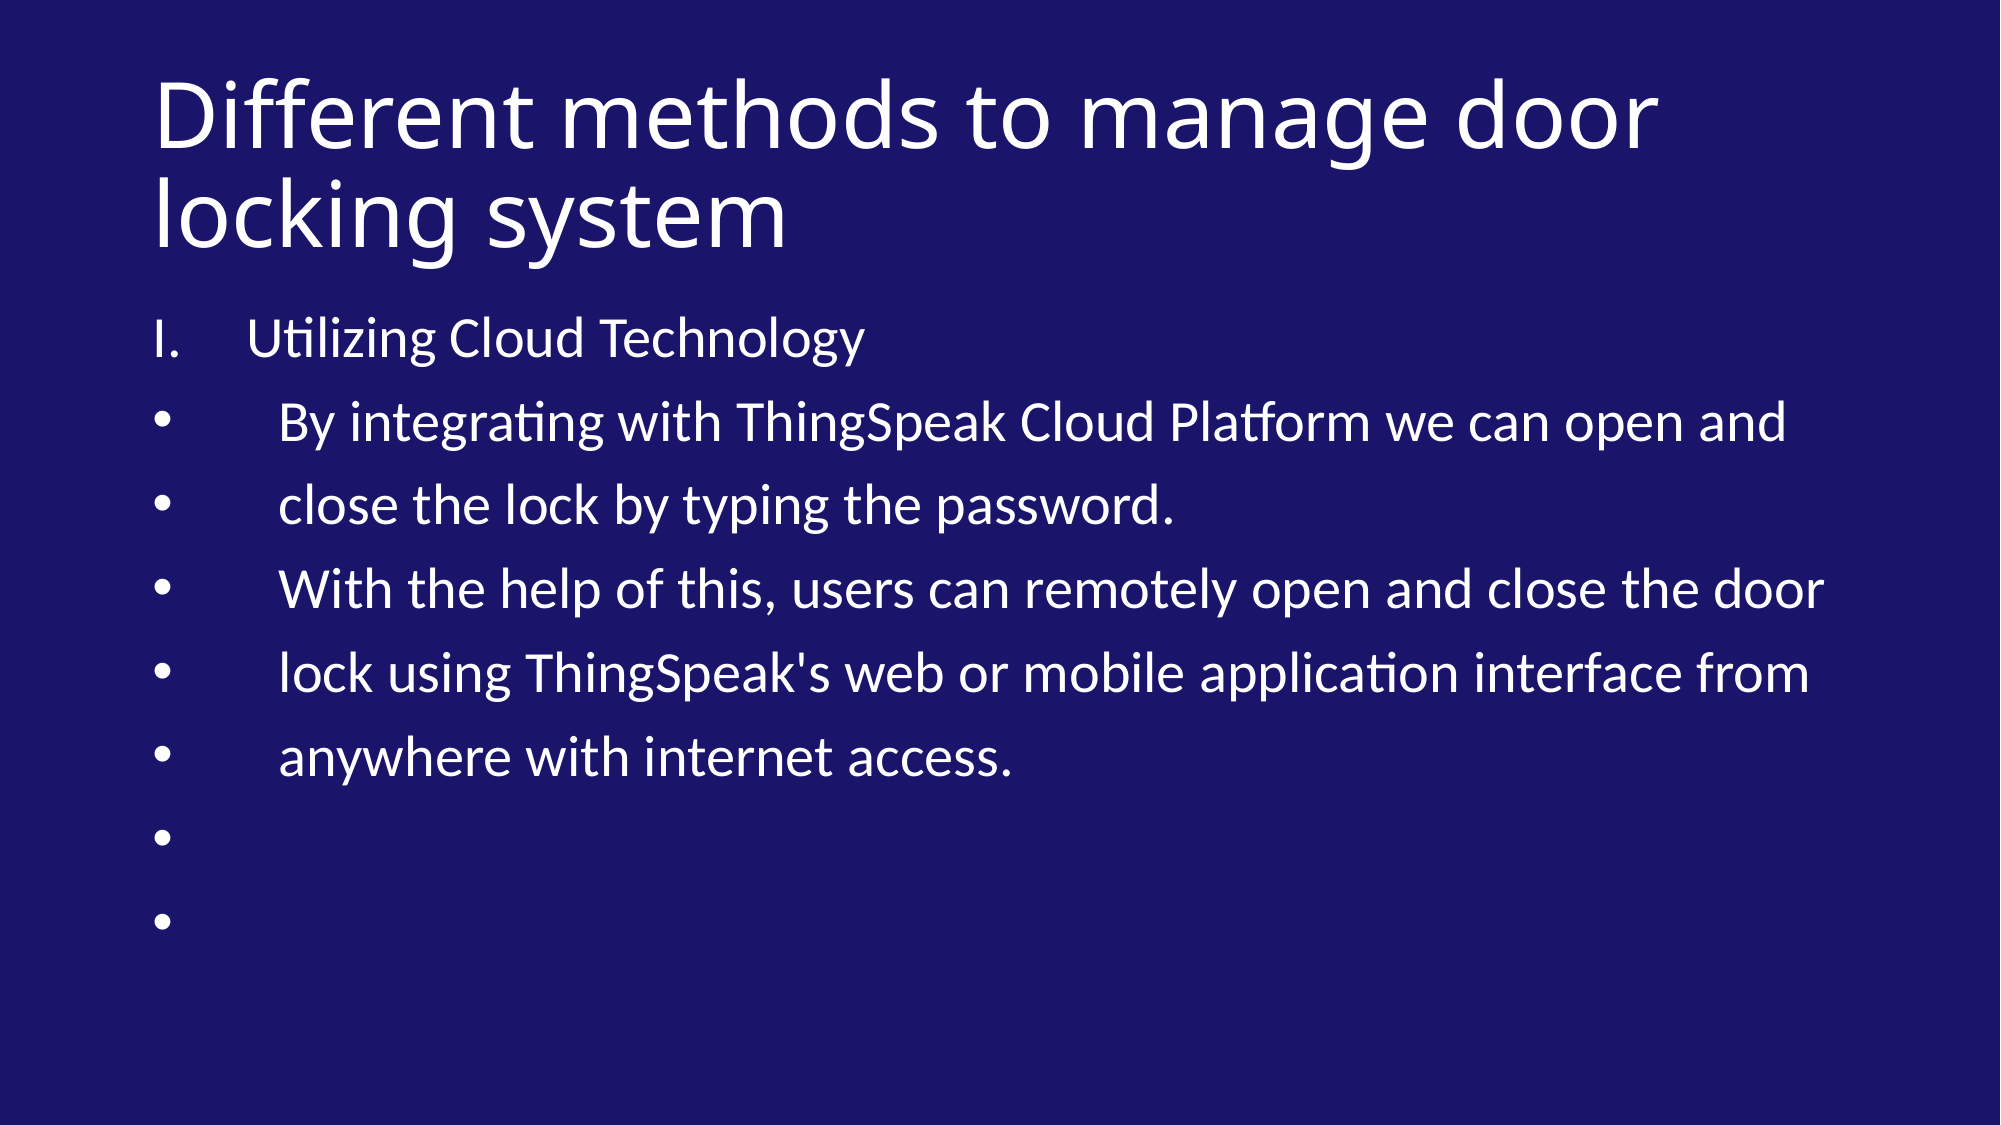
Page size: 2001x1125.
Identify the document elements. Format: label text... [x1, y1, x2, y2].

list Utilizing Cloud Technology By integrating with ThingSpeak Cloud Platform we can open and close the lock by typing the password. With the help of this, users can remotely open and close the door lock using ThingSpeak's web or mobile application interface from anywhere with internet access. [136, 298, 1863, 1014]
title Different methods to manage door locking system [136, 59, 1863, 278]
